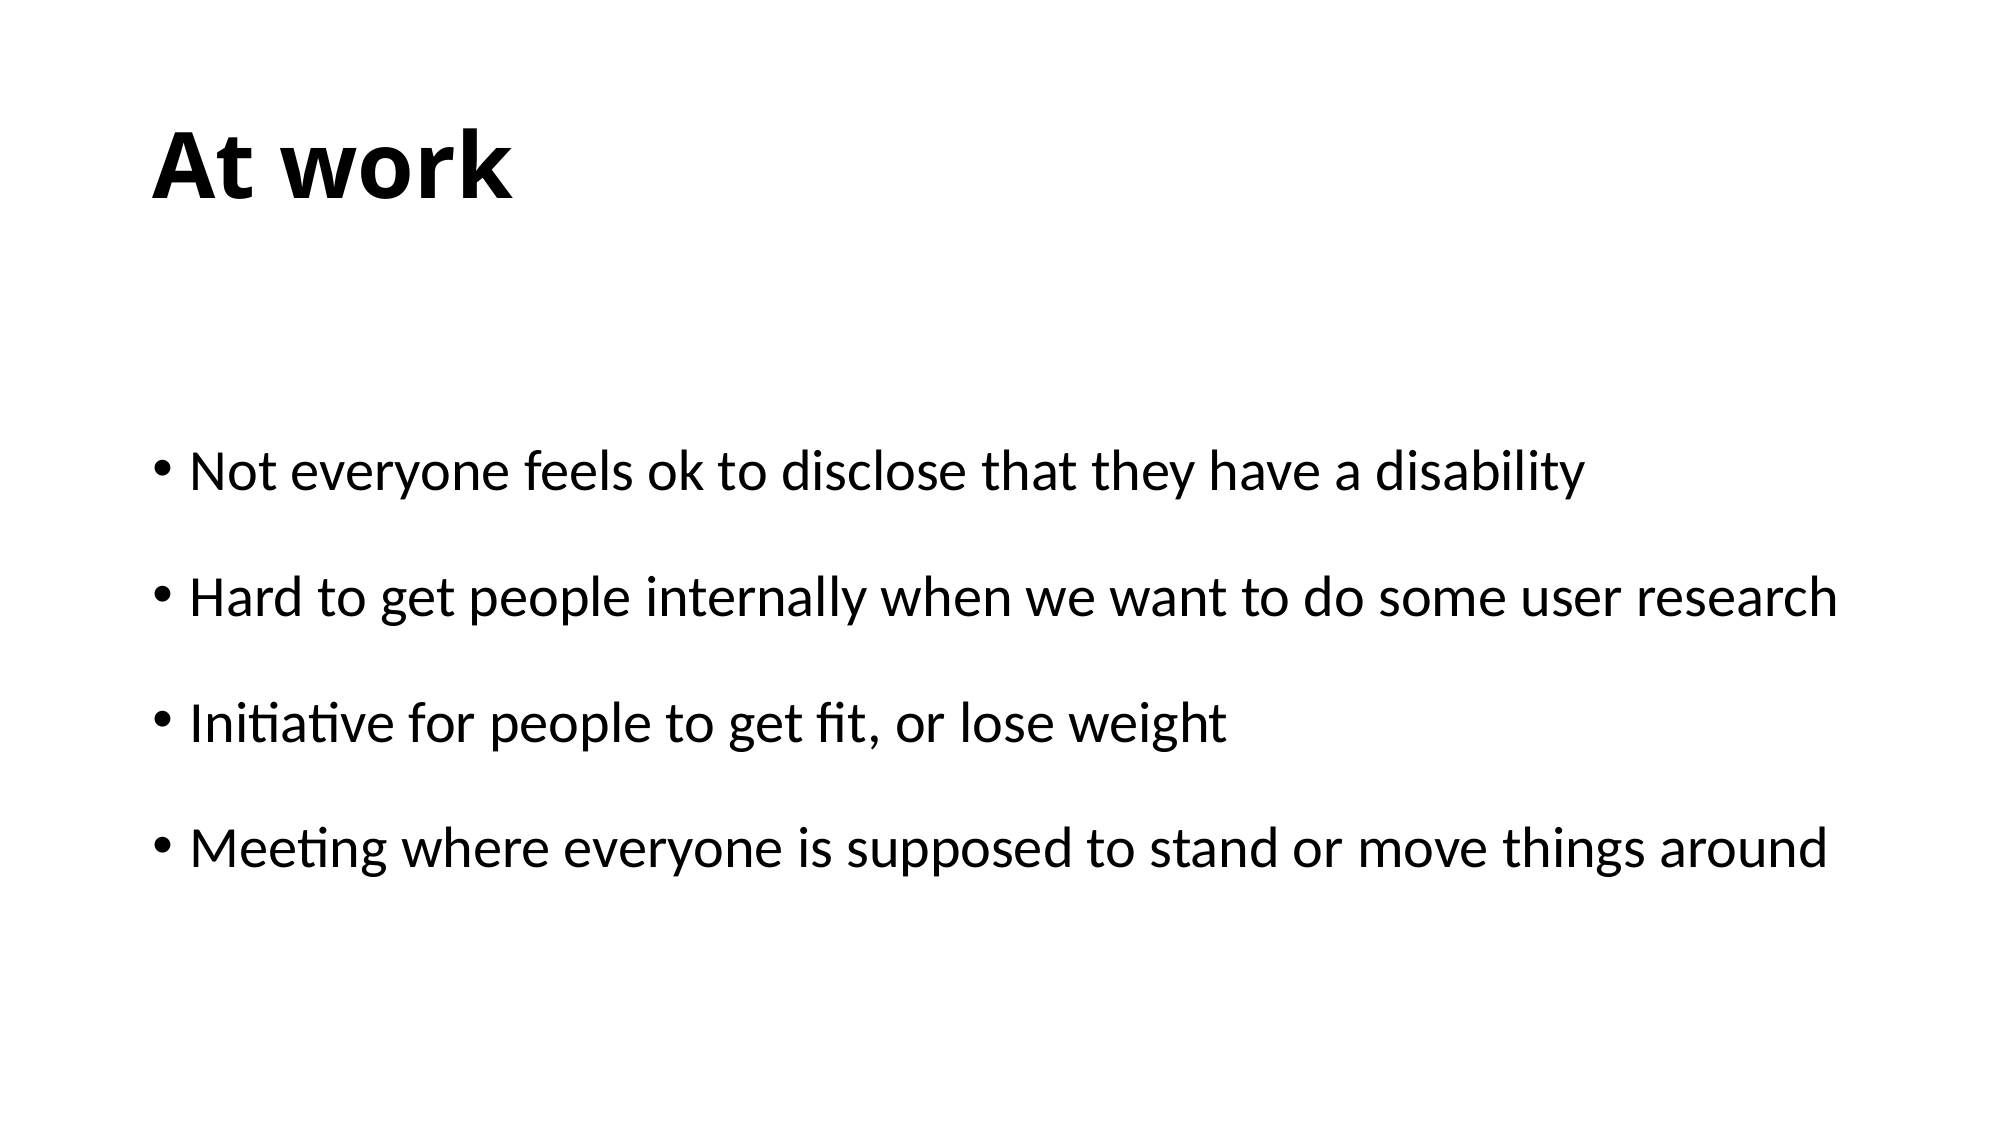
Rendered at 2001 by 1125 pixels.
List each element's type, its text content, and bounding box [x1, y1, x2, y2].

list Not everyone feels ok to disclose that they have a disability Hard to get people internally when we want to do some user research Initiative for people to get fit, or lose weight Meeting where everyone is supposed to stand or move things around [137, 299, 1863, 1014]
title At work [137, 59, 1863, 278]
